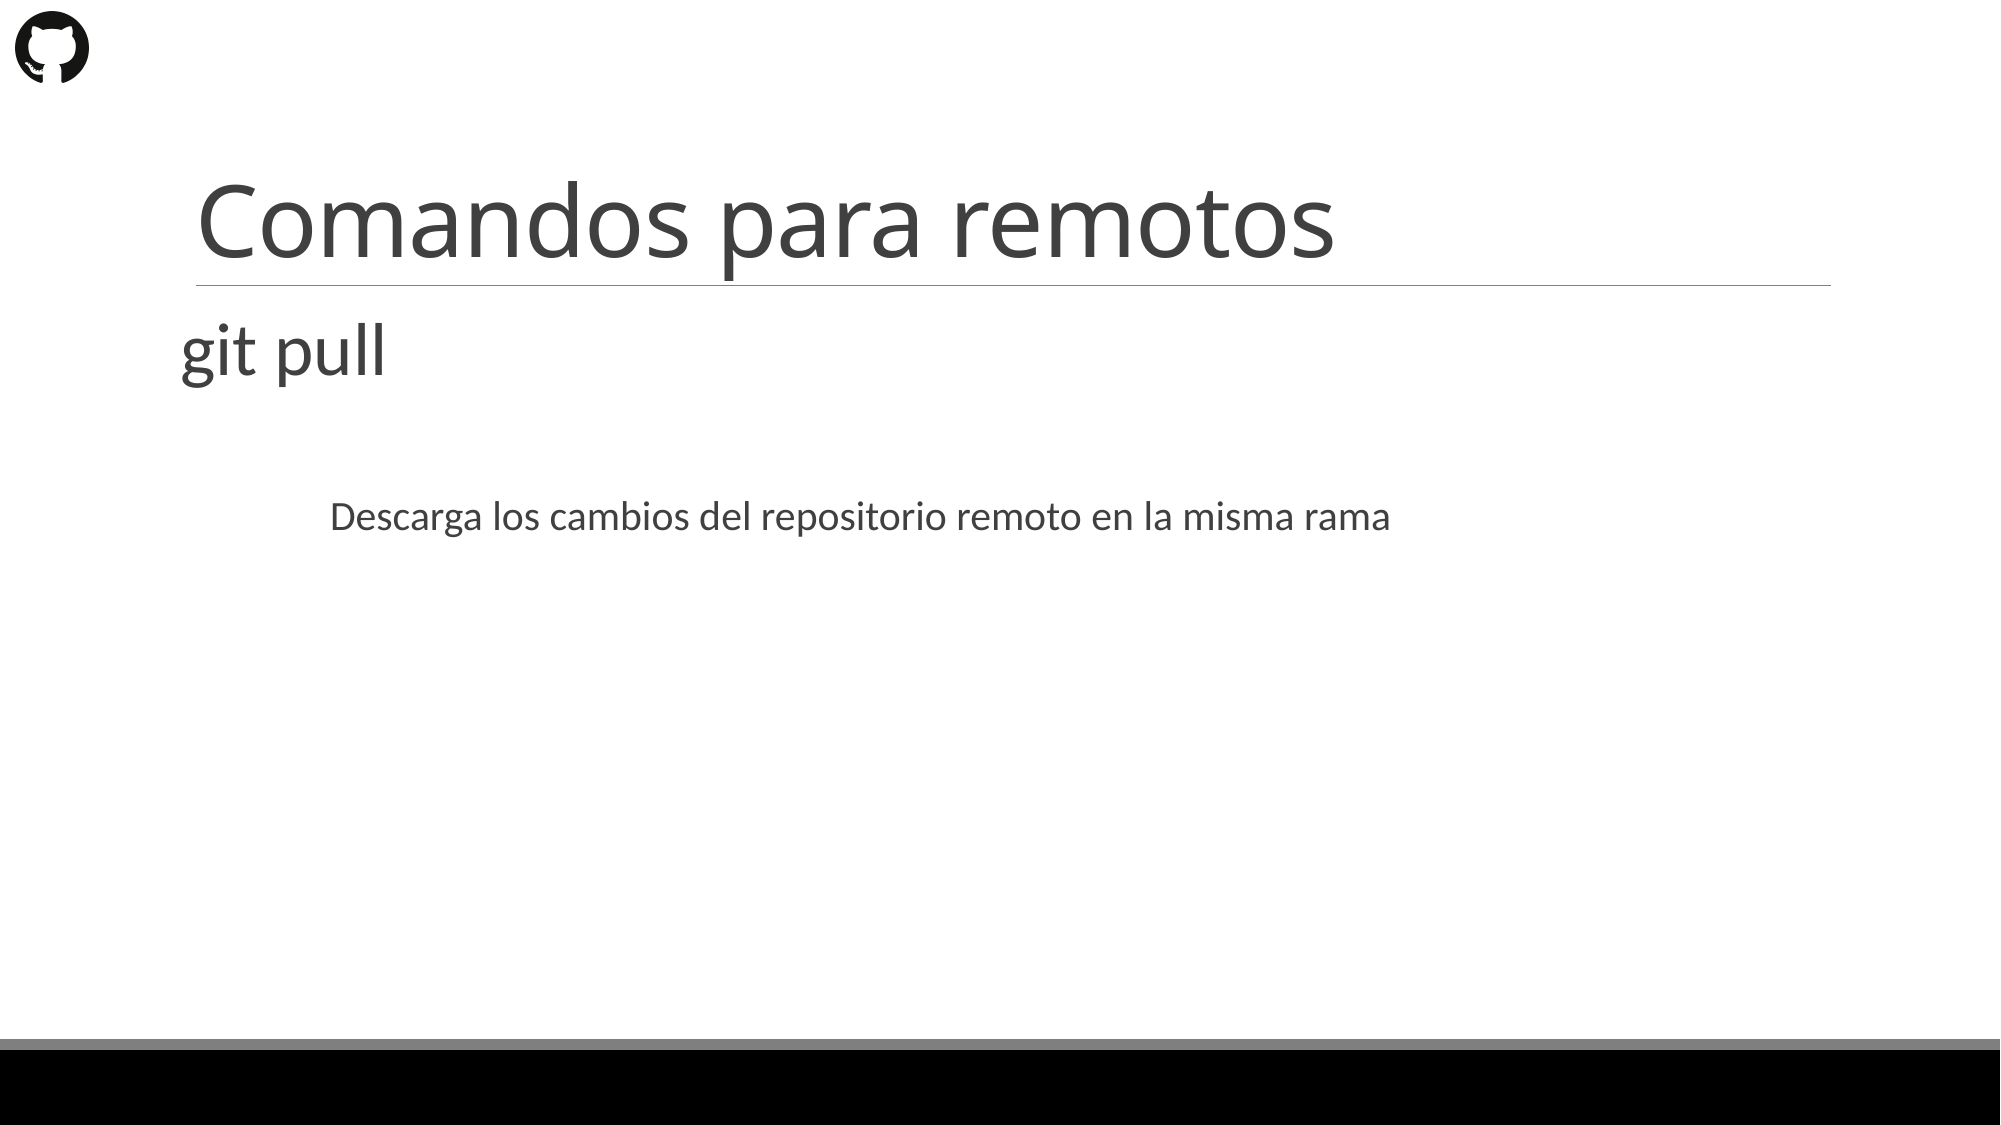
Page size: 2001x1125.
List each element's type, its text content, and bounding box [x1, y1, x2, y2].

title Comandos para remotos [180, 47, 1830, 285]
picture [15, 10, 90, 84]
list git pull Descarga los cambios del repositorio remoto en la misma rama [180, 302, 1830, 963]
